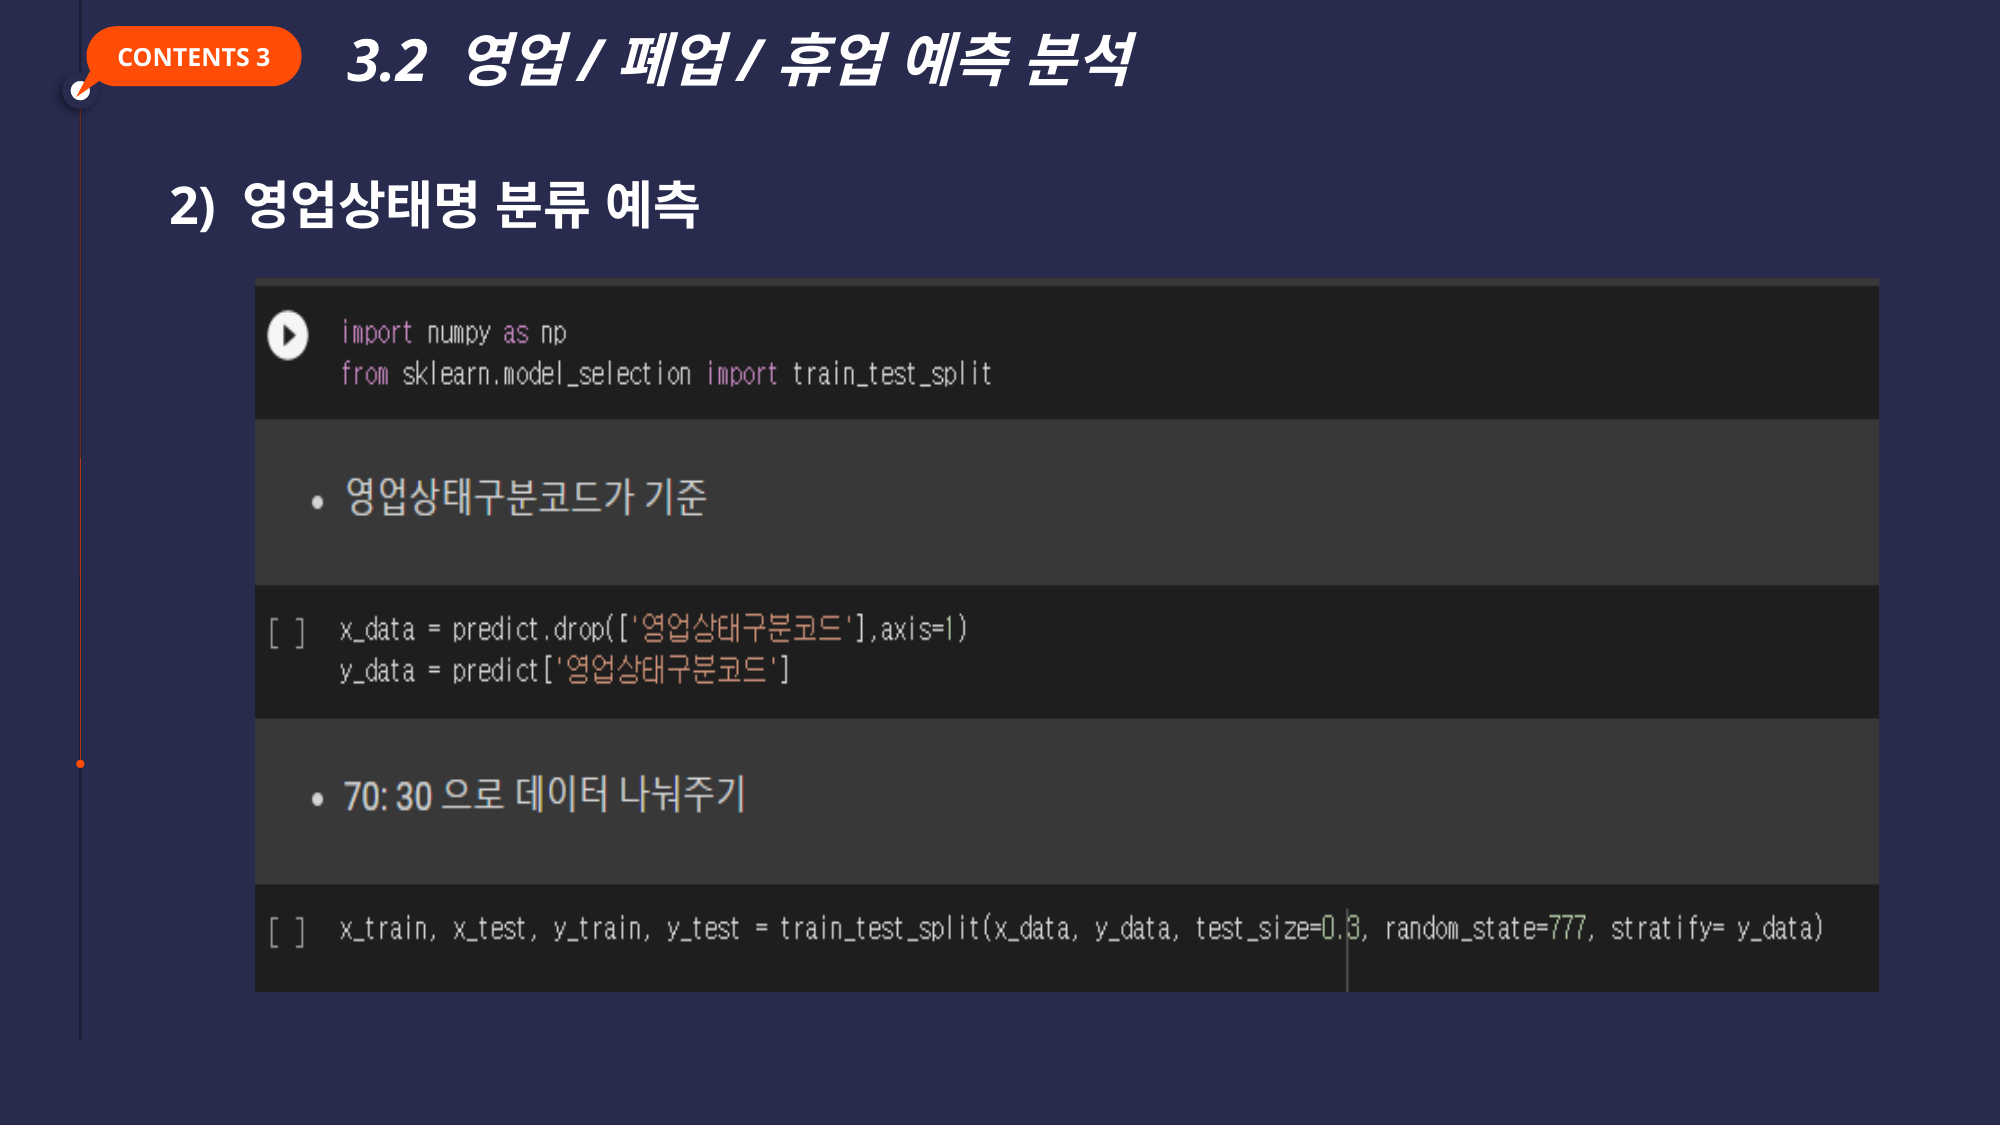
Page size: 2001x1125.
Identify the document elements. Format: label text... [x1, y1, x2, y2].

text_box 2) 영업상태명 분류 예측 [302, 133, 1269, 243]
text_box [66, 0, 302, 1040]
picture [254, 278, 1879, 992]
text_box 3.2 영업/폐업/휴업 예측 분석 [332, 15, 1471, 101]
